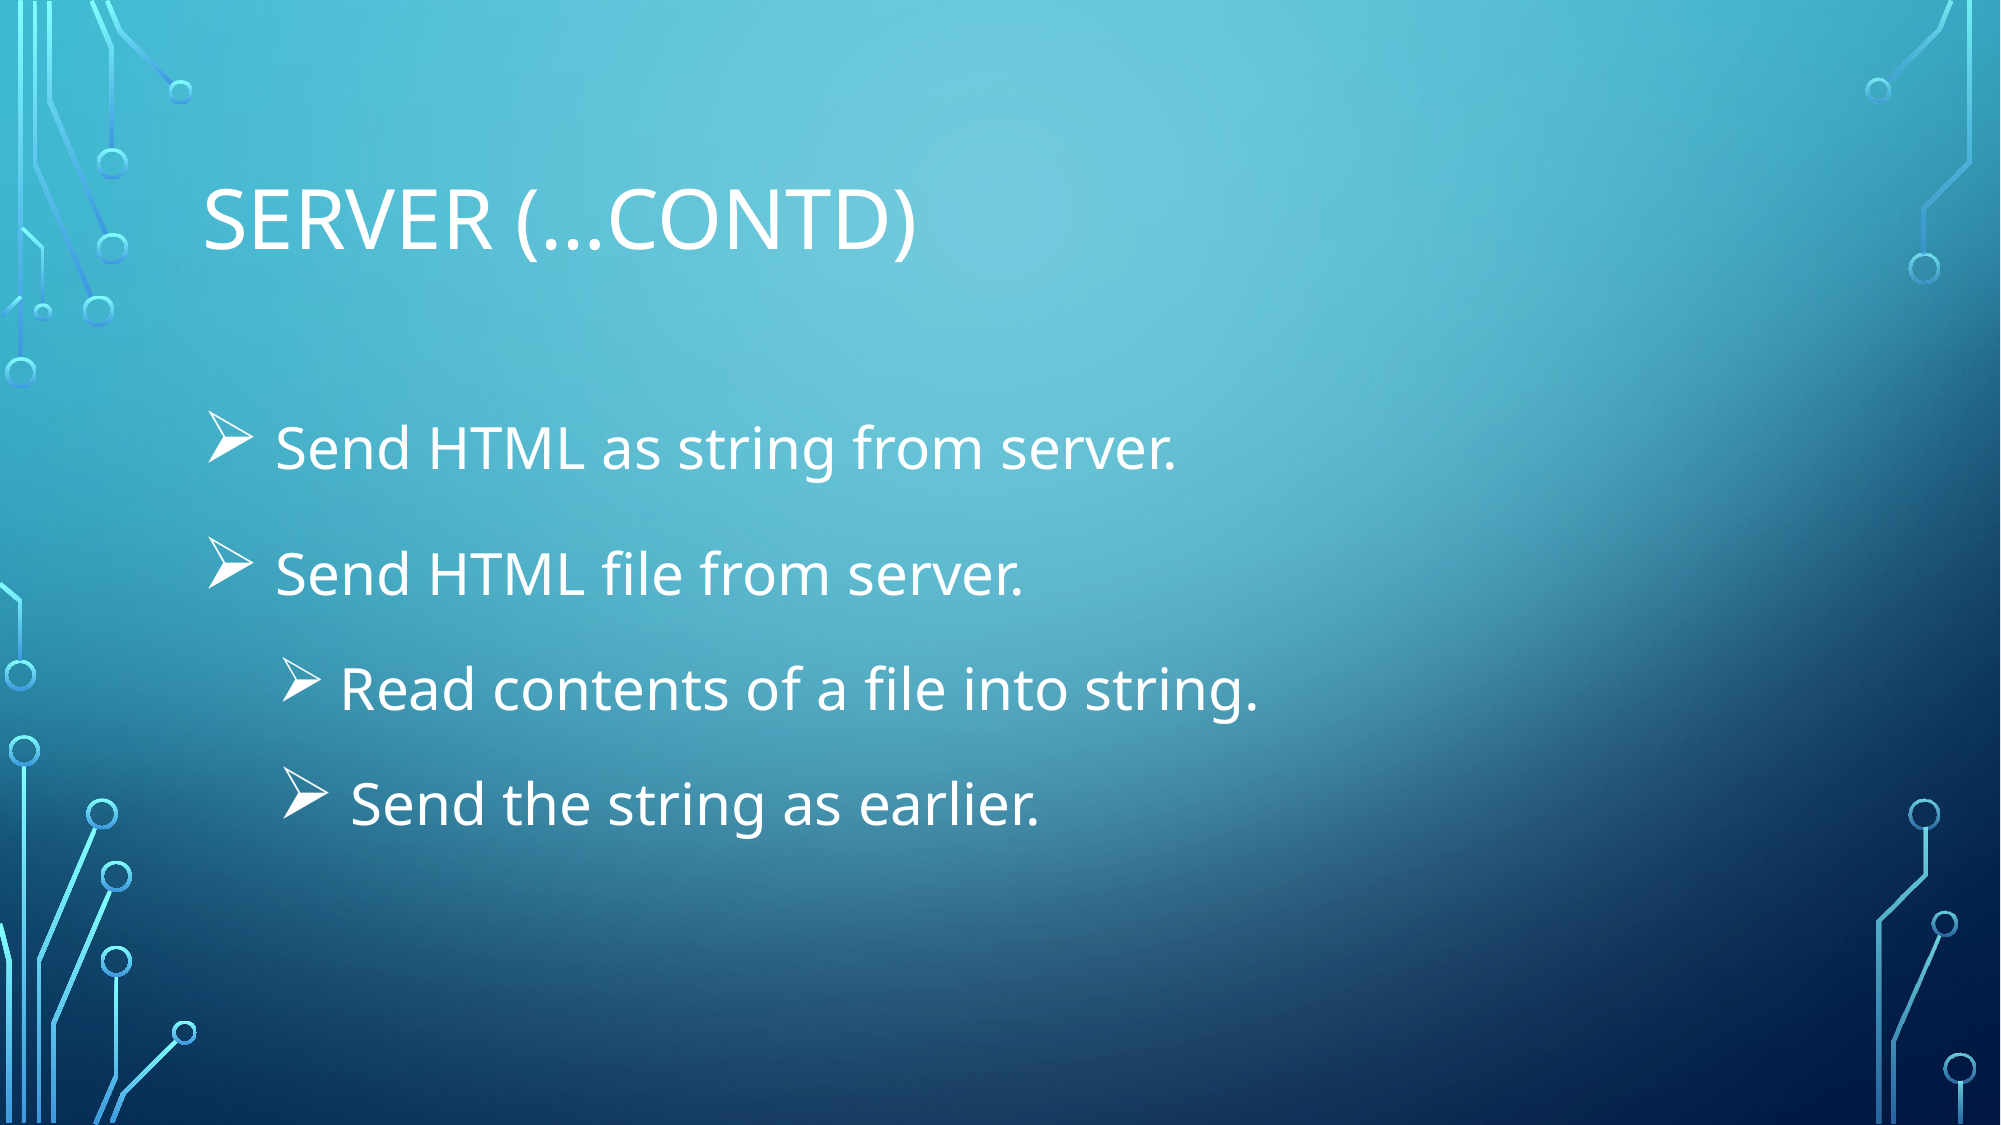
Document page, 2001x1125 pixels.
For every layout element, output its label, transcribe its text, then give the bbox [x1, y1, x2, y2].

title Server (…contd) [187, 101, 1813, 344]
list Send HTML as string from server. Send HTML file from server. Read contents of a file into string. Send the string as earlier. [187, 369, 1813, 950]
